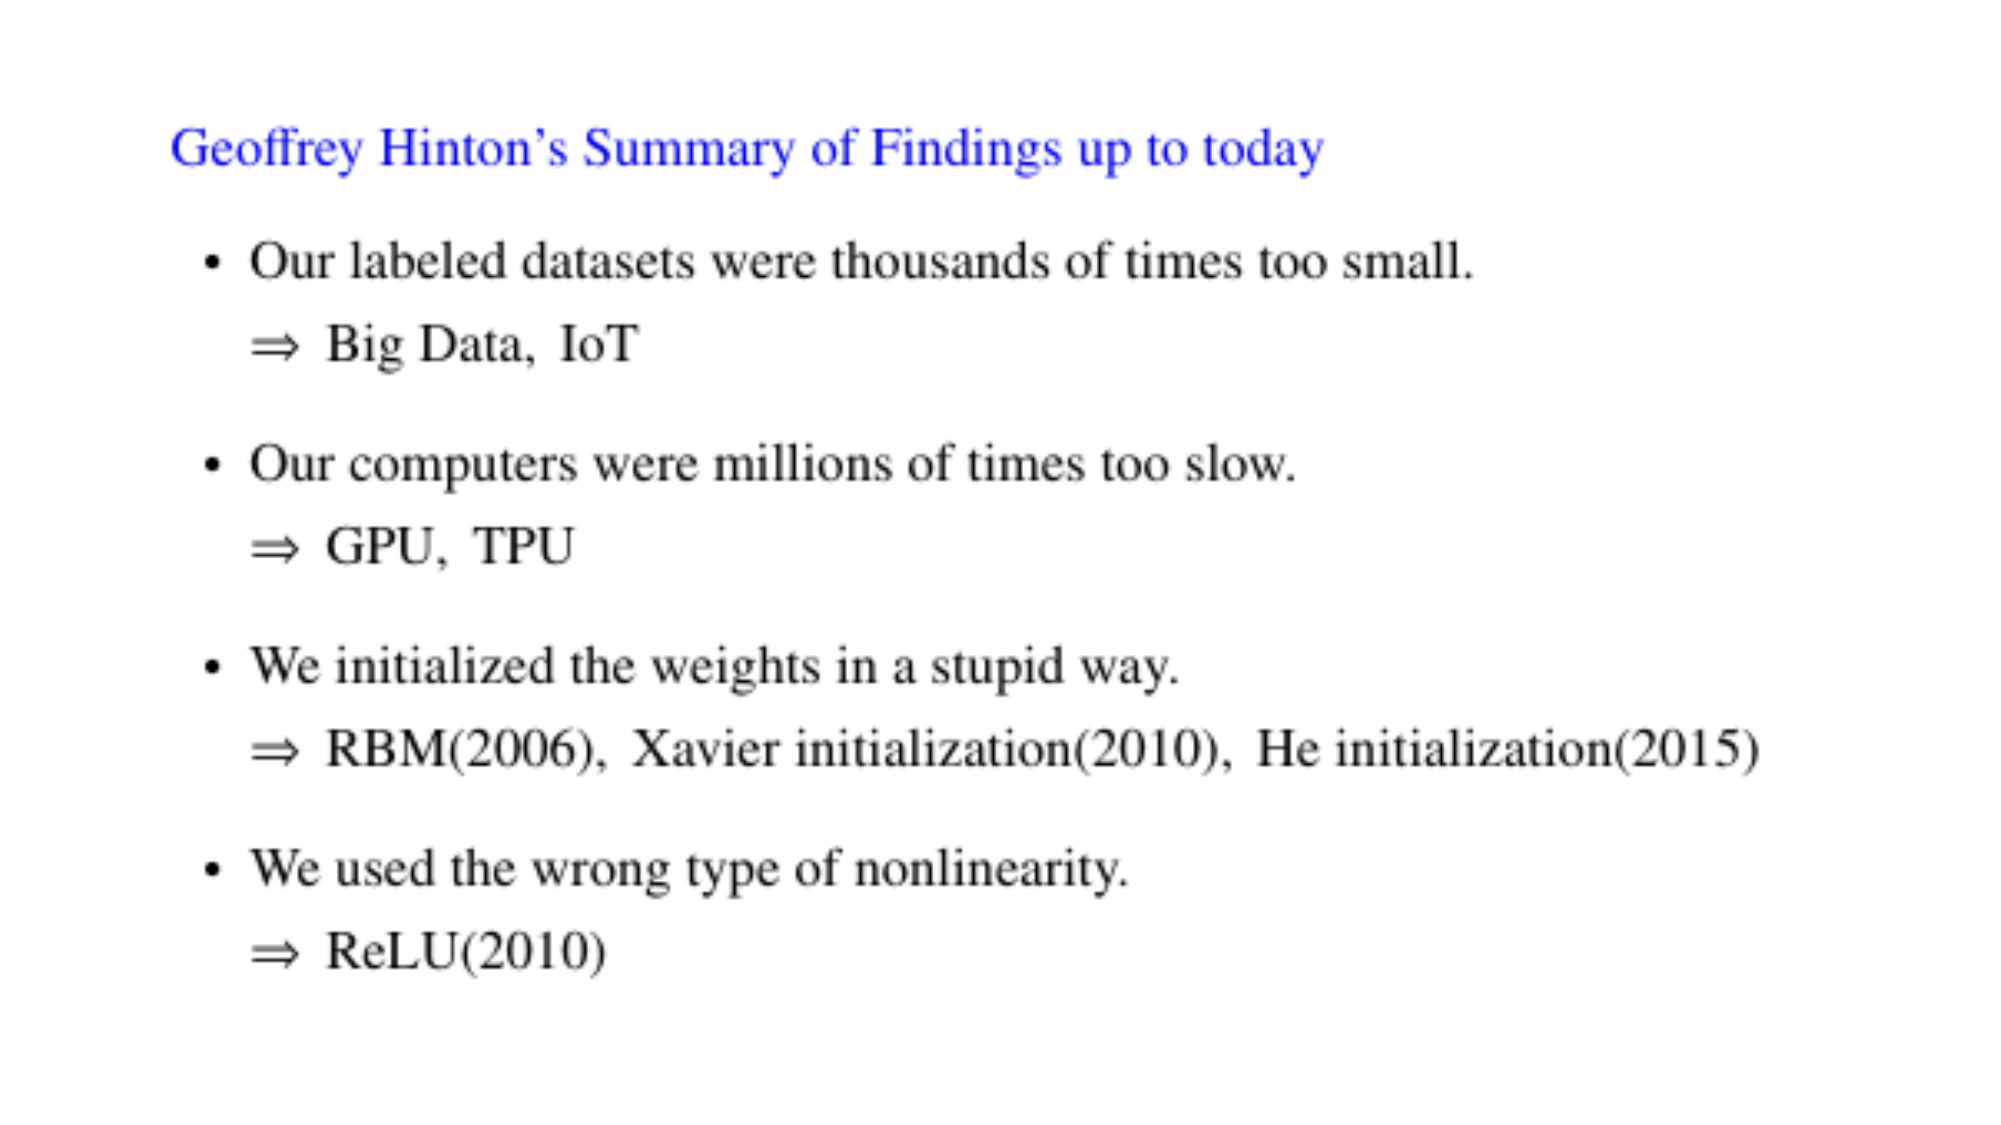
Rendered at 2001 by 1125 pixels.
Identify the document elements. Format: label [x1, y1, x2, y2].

picture [159, 109, 1880, 1037]
